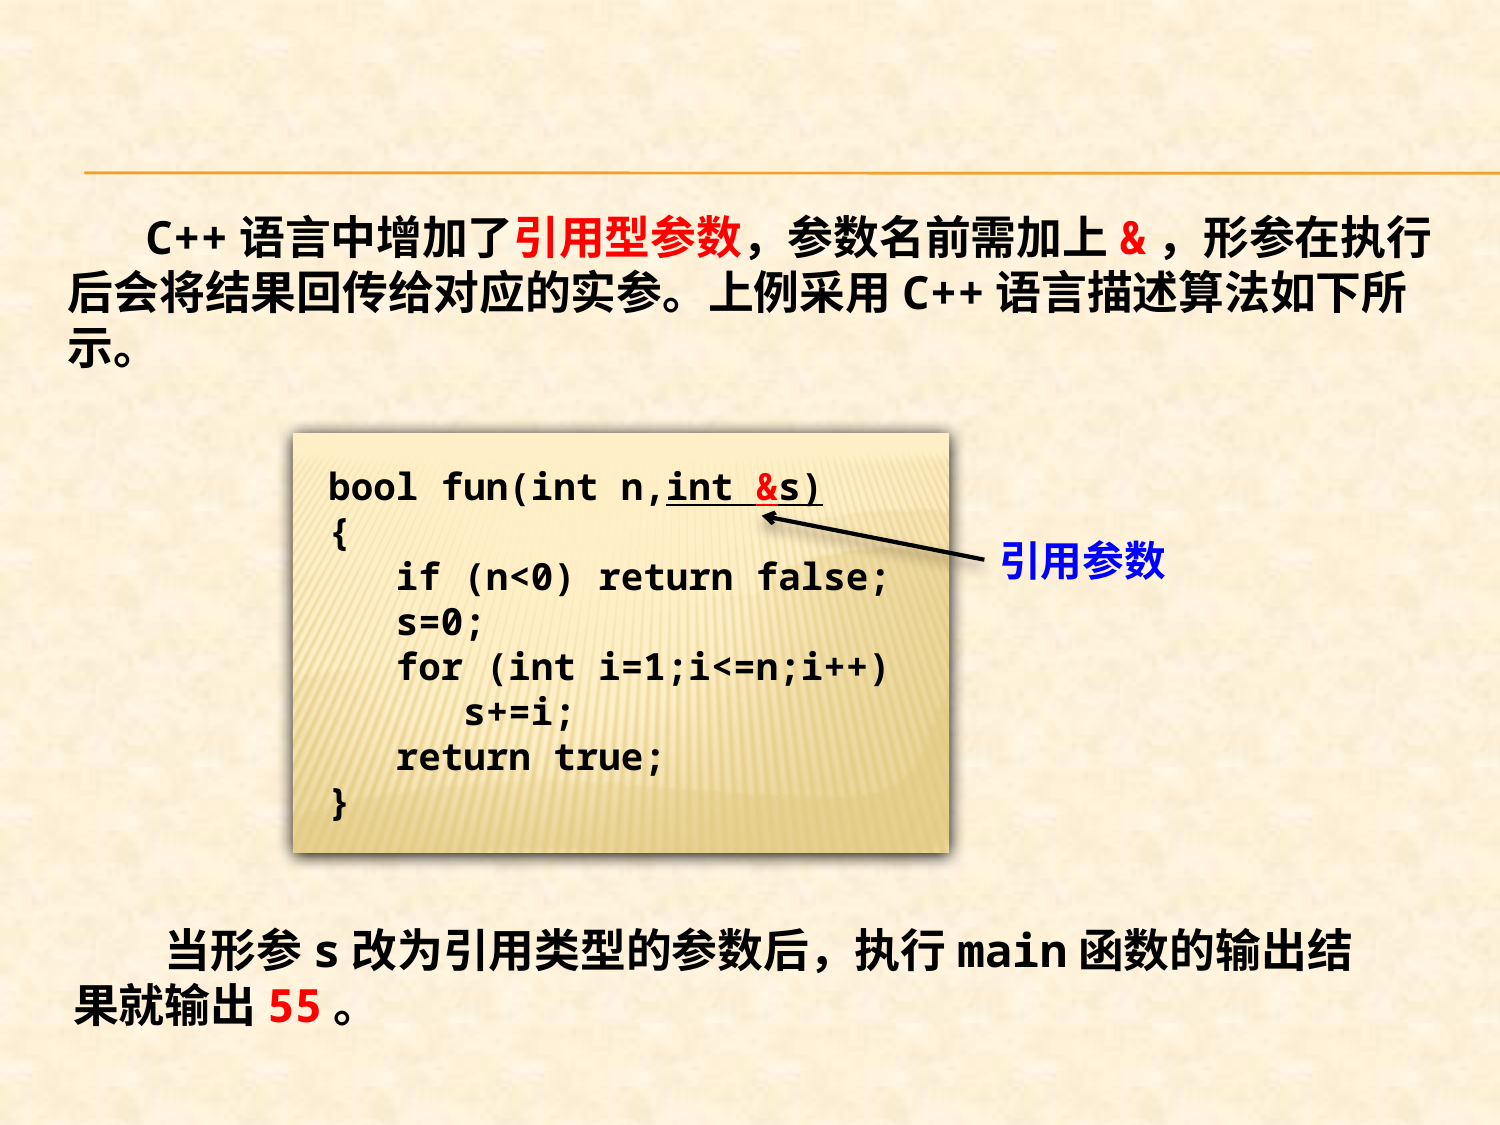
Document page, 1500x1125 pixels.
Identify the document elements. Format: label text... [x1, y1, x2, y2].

picture [0, 1, 1500, 442]
text_box bool fun(int n,int &s) { if (n<0) return false; s=0; for (int i=1;i<=n;i++) s+=i; return true; } [292, 433, 950, 853]
text_box 当形参s改为引用类型的参数后，执行main函数的输出结果就输出55。 [58, 913, 1406, 1039]
picture [0, 443, 1500, 1125]
text_box C++语言中增加了引用型参数，参数名前需加上&，形参在执行后会将结果回传给对应的实参。上例采用C++语言描述算法如下所示。 [53, 201, 1465, 382]
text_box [761, 515, 985, 561]
text_box 引用参数 [984, 527, 1207, 593]
